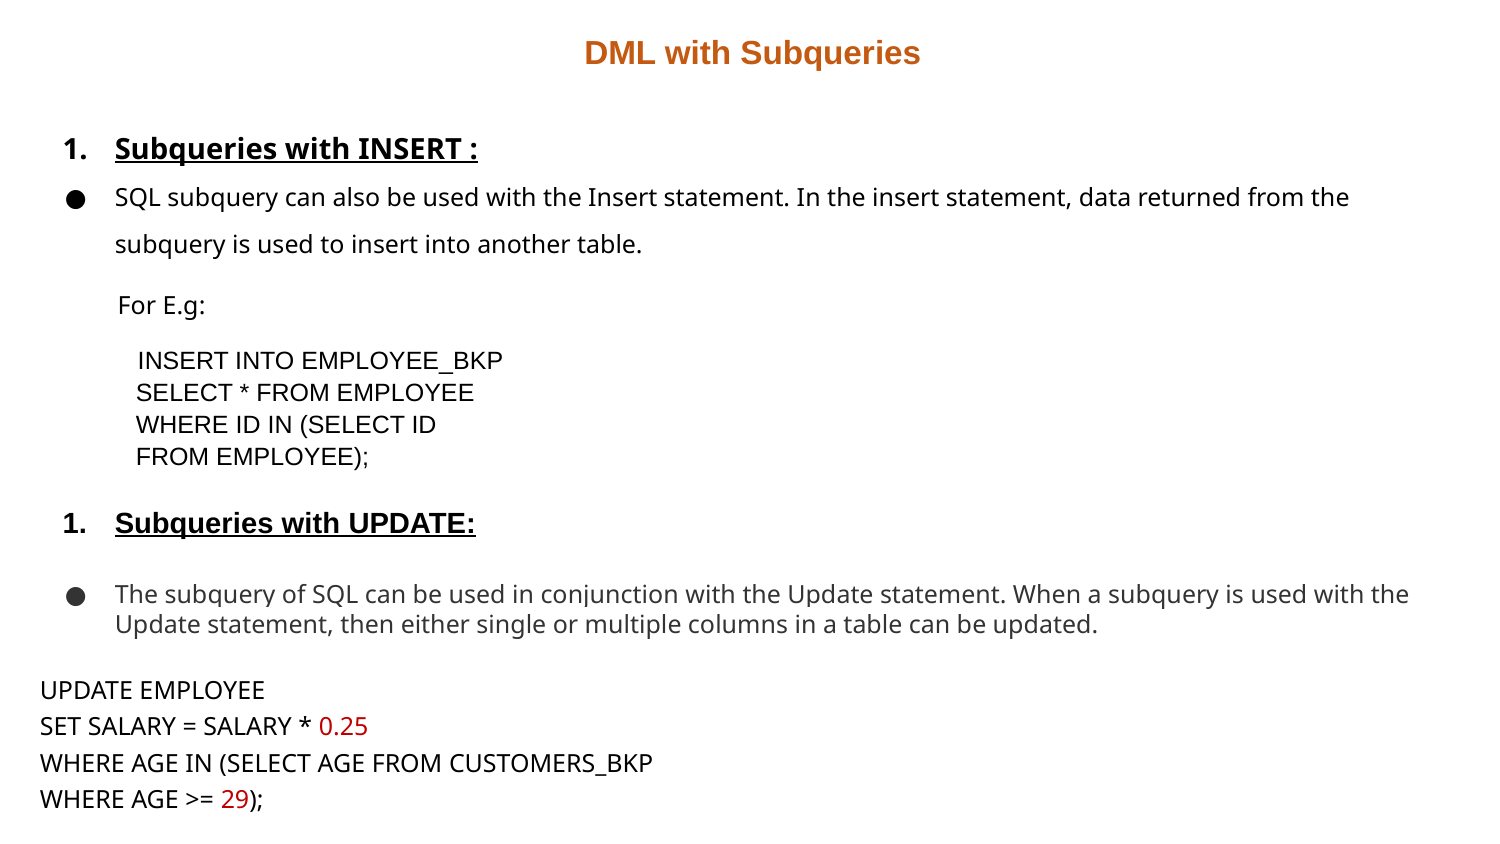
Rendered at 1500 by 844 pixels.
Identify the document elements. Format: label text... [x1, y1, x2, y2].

text_box Subqueries with INSERT : SQL subquery can also be used with the Insert statement. In the insert statement, data returned from the subquery is used to insert into another table. For E.g: INSERT INTO EMPLOYEE_BKP SELECT * FROM EMPLOYEE WHERE ID IN (SELECT ID FROM EMPLOYEE); Subqueries with UPDATE: The subquery of SQL can be used in conjunction with the Update statement. When a subquery is used with the Update statement, then either single or multiple columns in a table can be updated. UPDATE EMPLOYEE SET SALARY = SALARY * 0.25 WHERE AGE IN (SELECT AGE FROM CUSTOMERS_BKP WHERE AGE >= 29); [24, 95, 1479, 844]
text_box DML with Subqueries [23, 16, 1484, 87]
